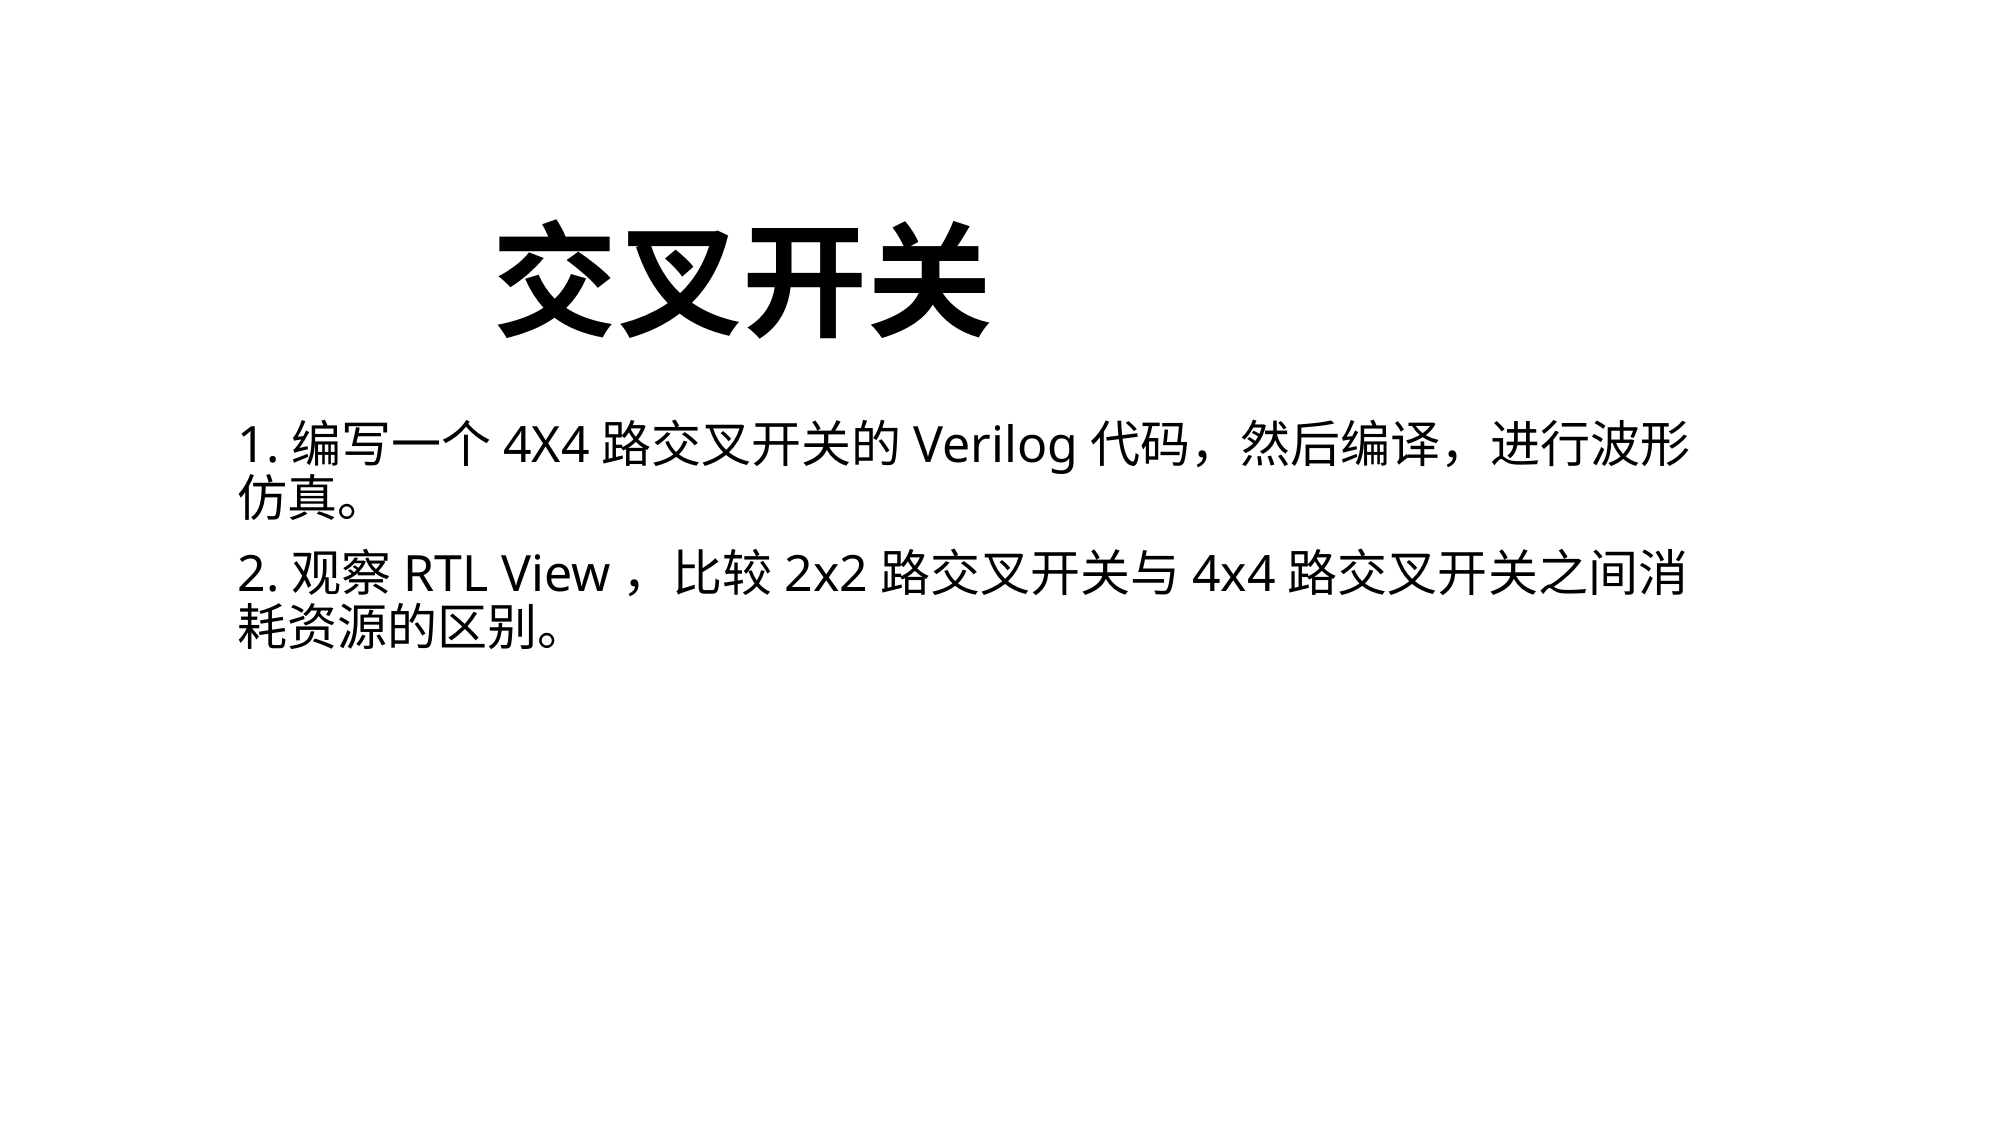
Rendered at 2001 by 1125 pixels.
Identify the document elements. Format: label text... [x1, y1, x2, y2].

subtitle 1.编写一个4X4路交叉开关的Verilog代码，然后编译，进行波形仿真。 2.观察RTL View，比较2x2路交叉开关与4x4路交叉开关之间消耗资源的区别。 [222, 412, 1723, 684]
text_box 交叉开关 [478, 194, 1008, 360]
